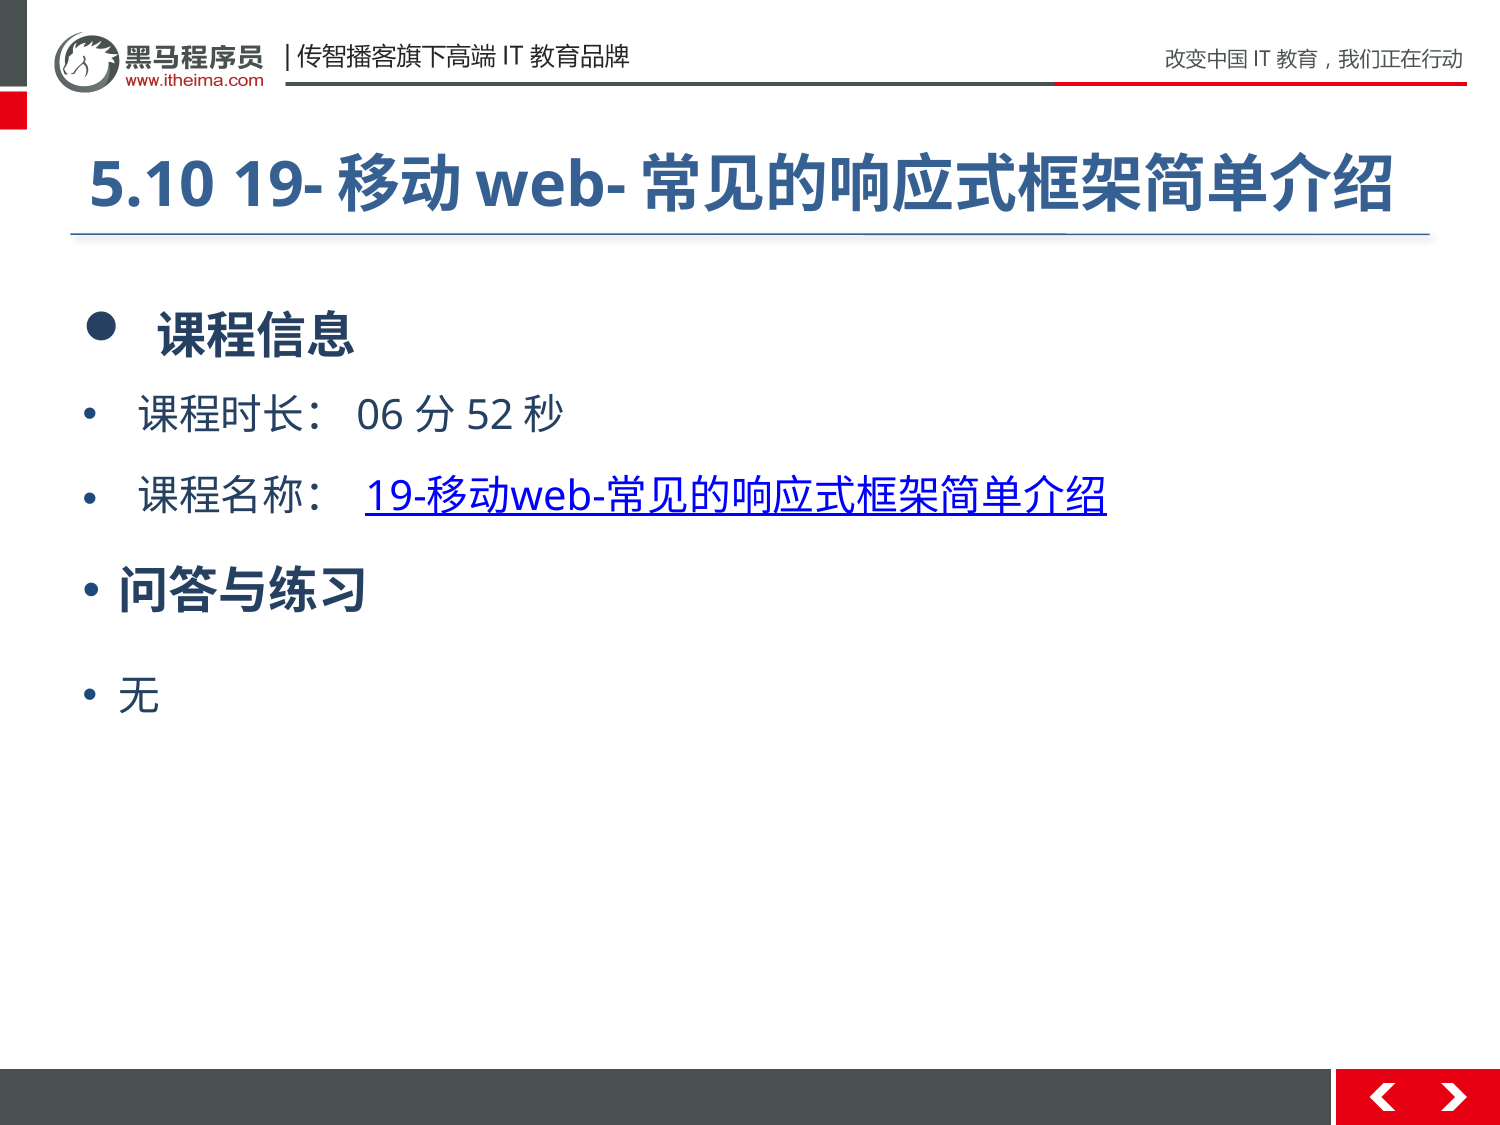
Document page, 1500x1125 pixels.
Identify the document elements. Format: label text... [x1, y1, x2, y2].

text_box 5.10 19-移动web-常见的响应式框架简单介绍 [74, 128, 1425, 233]
picture [0, 0, 1500, 1125]
text_box 课程信息 课程时长：06分52秒 课程名称： 19-移动web-常见的响应式框架简单介绍 问答与练习 无 [68, 235, 1416, 727]
